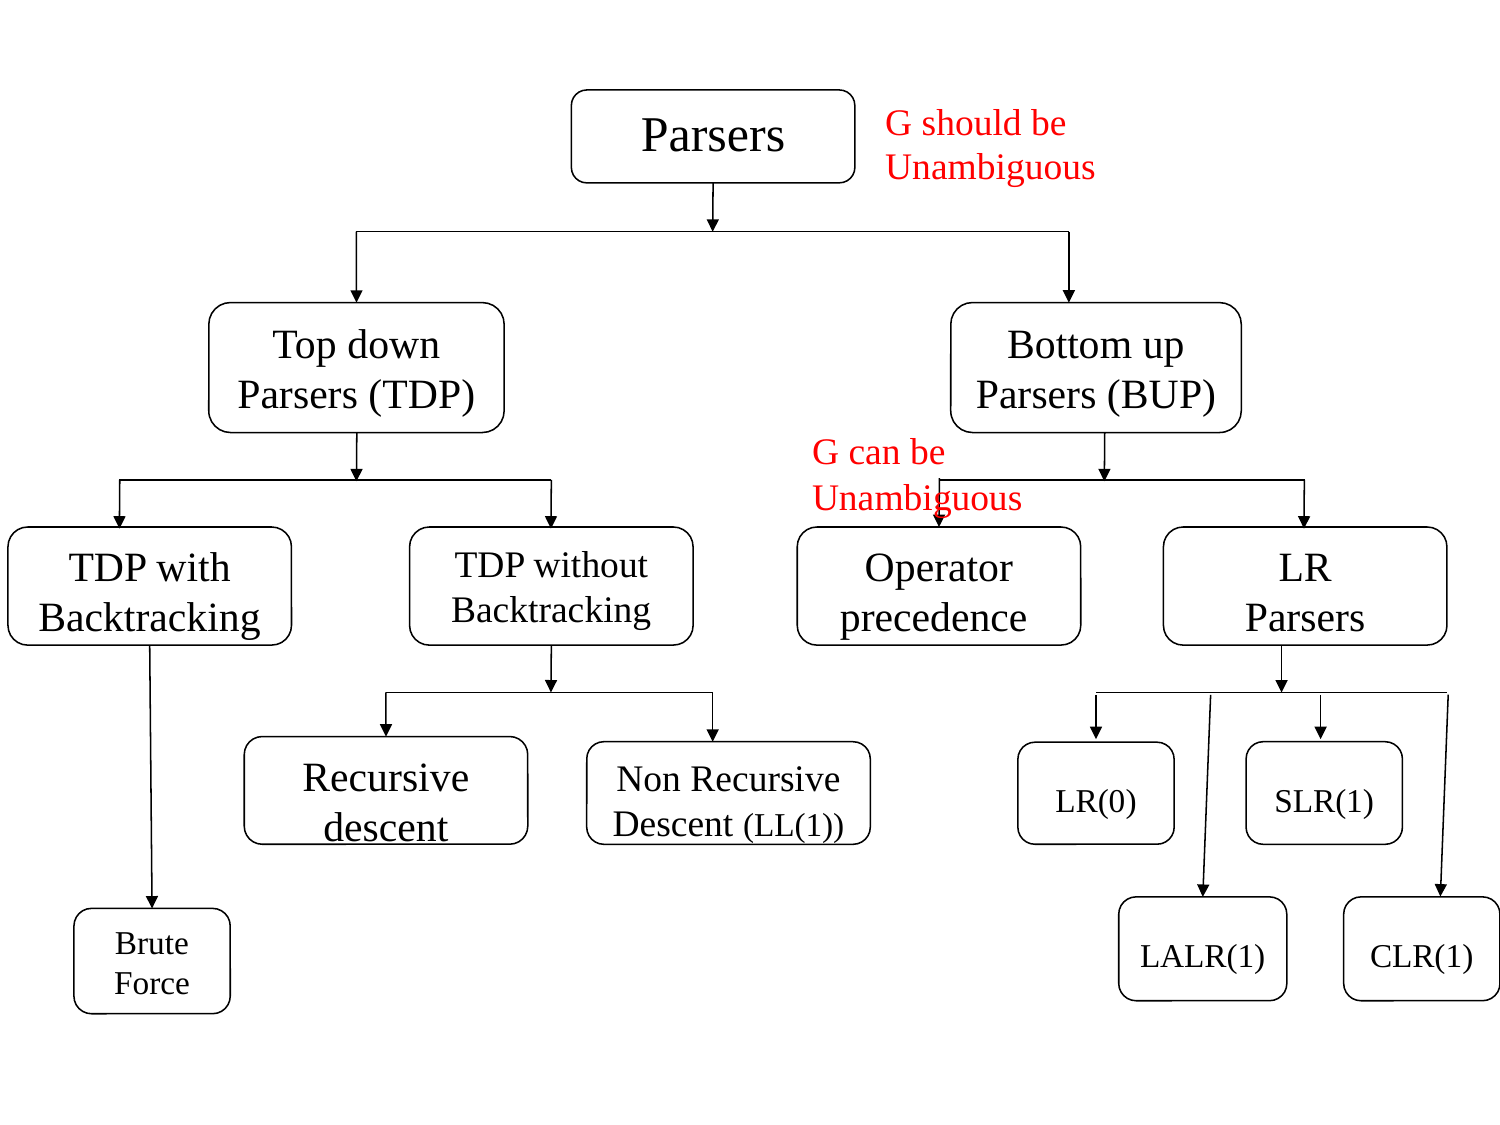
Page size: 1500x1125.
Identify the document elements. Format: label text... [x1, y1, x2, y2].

text_box Parsers [571, 89, 855, 183]
text_box LR Parsers [1163, 527, 1447, 646]
text_box Operator precedence [797, 527, 1081, 646]
text_box Top down Parsers (TDP) [208, 302, 505, 433]
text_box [1202, 694, 1211, 897]
text_box LALR(1) [1118, 896, 1287, 1001]
text_box TDP with Backtracking [7, 527, 292, 646]
text_box G should be Unambiguous [870, 90, 1119, 189]
text_box SLR(1) [1246, 741, 1403, 845]
text_box CLR(1) [1343, 896, 1500, 1001]
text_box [149, 645, 153, 909]
text_box Recursive descent [244, 736, 528, 845]
text_box G can be Unambiguous [797, 420, 1046, 519]
text_box TDP without Backtracking [409, 527, 694, 646]
text_box Bottom up Parsers (BUP) [950, 302, 1242, 433]
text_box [1440, 694, 1449, 897]
text_box Non Recursive Descent (LL(1)) [586, 741, 871, 845]
text_box LR(0) [1017, 742, 1175, 845]
text_box Brute Force [73, 908, 231, 1014]
